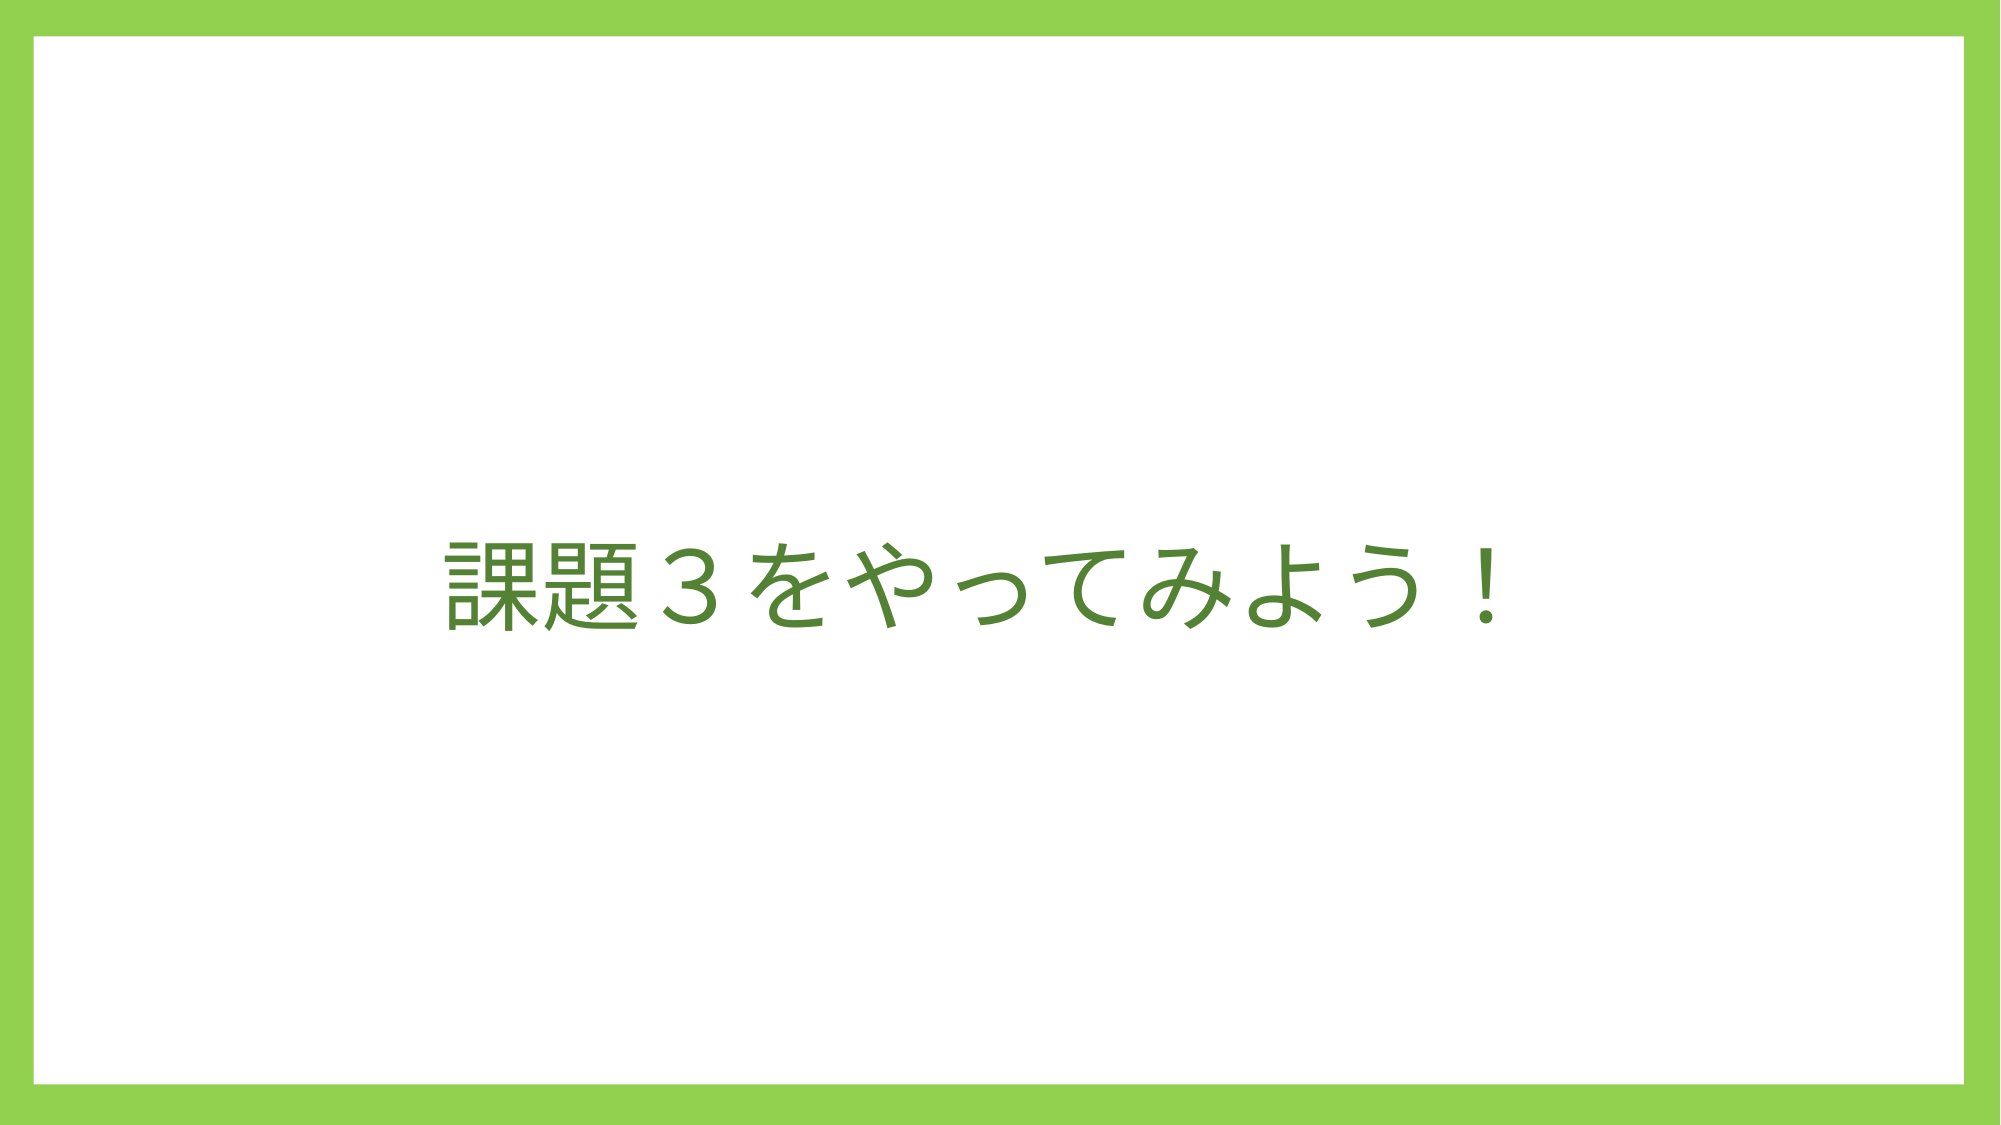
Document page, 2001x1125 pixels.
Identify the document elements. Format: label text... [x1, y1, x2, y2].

text_box 課題３をやってみよう！ [426, 516, 1552, 651]
